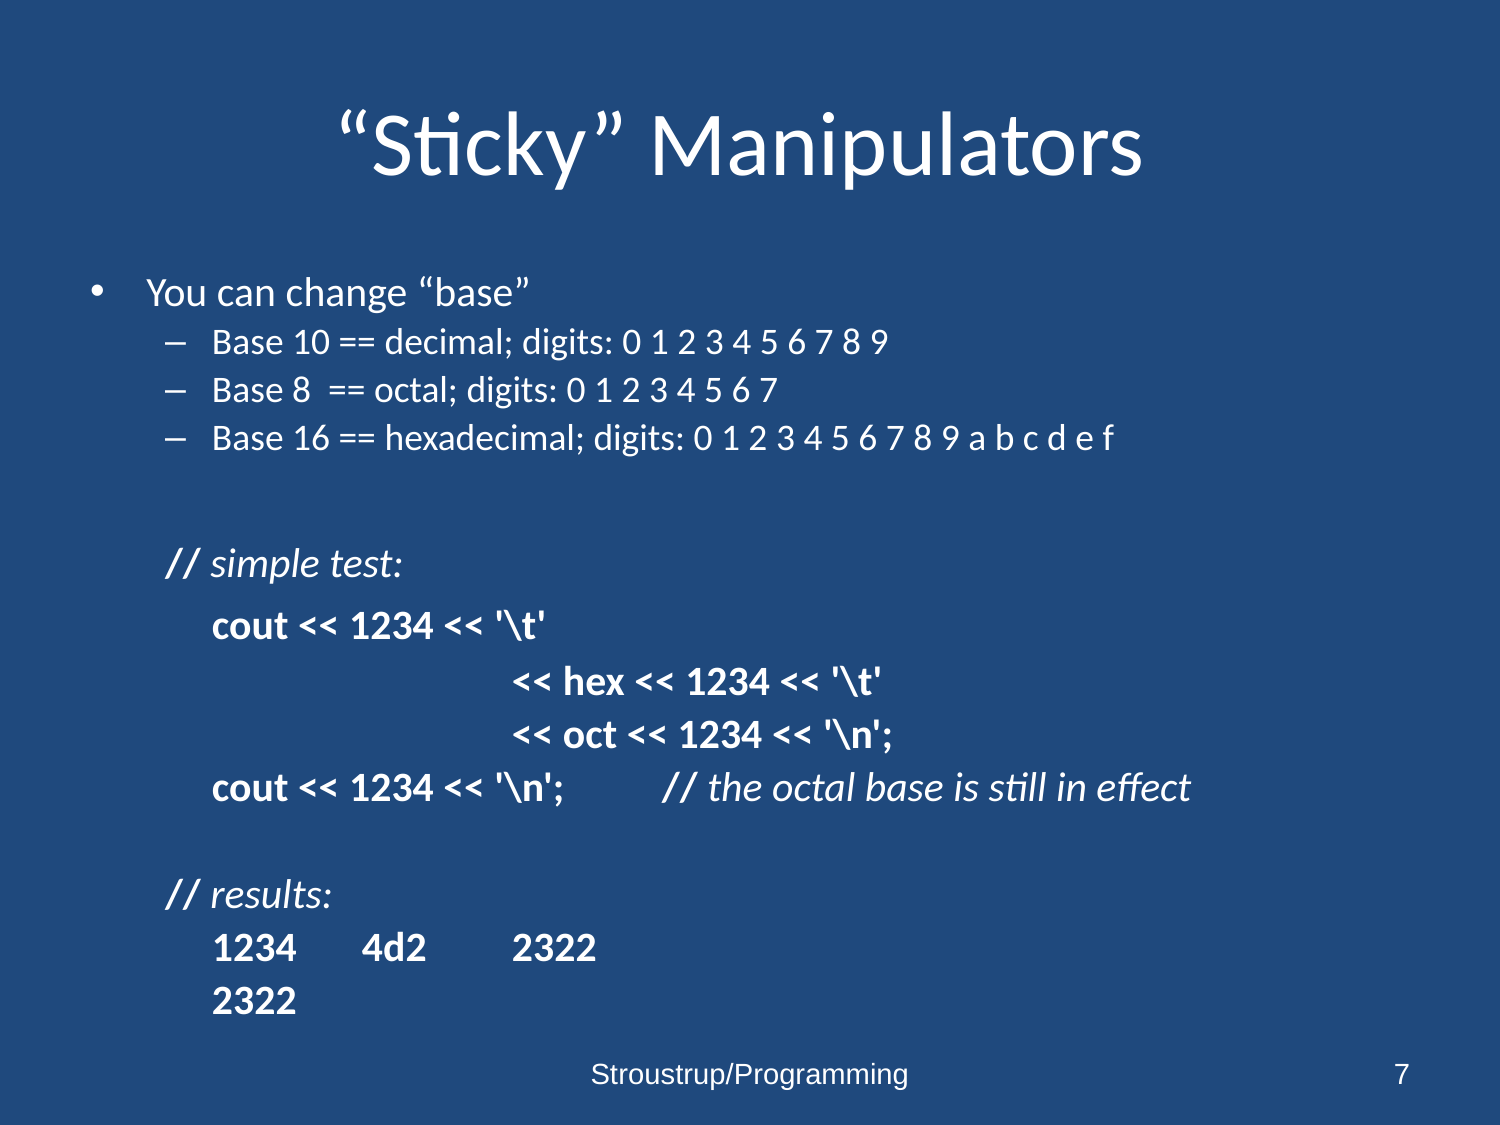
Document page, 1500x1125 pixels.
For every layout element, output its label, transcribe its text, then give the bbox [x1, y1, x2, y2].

list You can change “base” Base 10 == decimal; digits: 0 1 2 3 4 5 6 7 8 9 Base 8 == octal; digits: 0 1 2 3 4 5 6 7 Base 16 == hexadecimal; digits: 0 1 2 3 4 5 6 7 8 9 a b c d e f // simple test: cout << 1234 << '\t' << hex << 1234 << '\t' << oct << 1234 << '\n'; cout << 1234 << '\n'; // the octal base is still in effect // results: 1234 4d2 2322 2322 [75, 262, 1425, 1050]
title “Sticky” Manipulators [75, 45, 1425, 233]
slide_number 7 [1074, 1042, 1425, 1103]
footer Stroustrup/Programming [512, 1042, 988, 1103]
